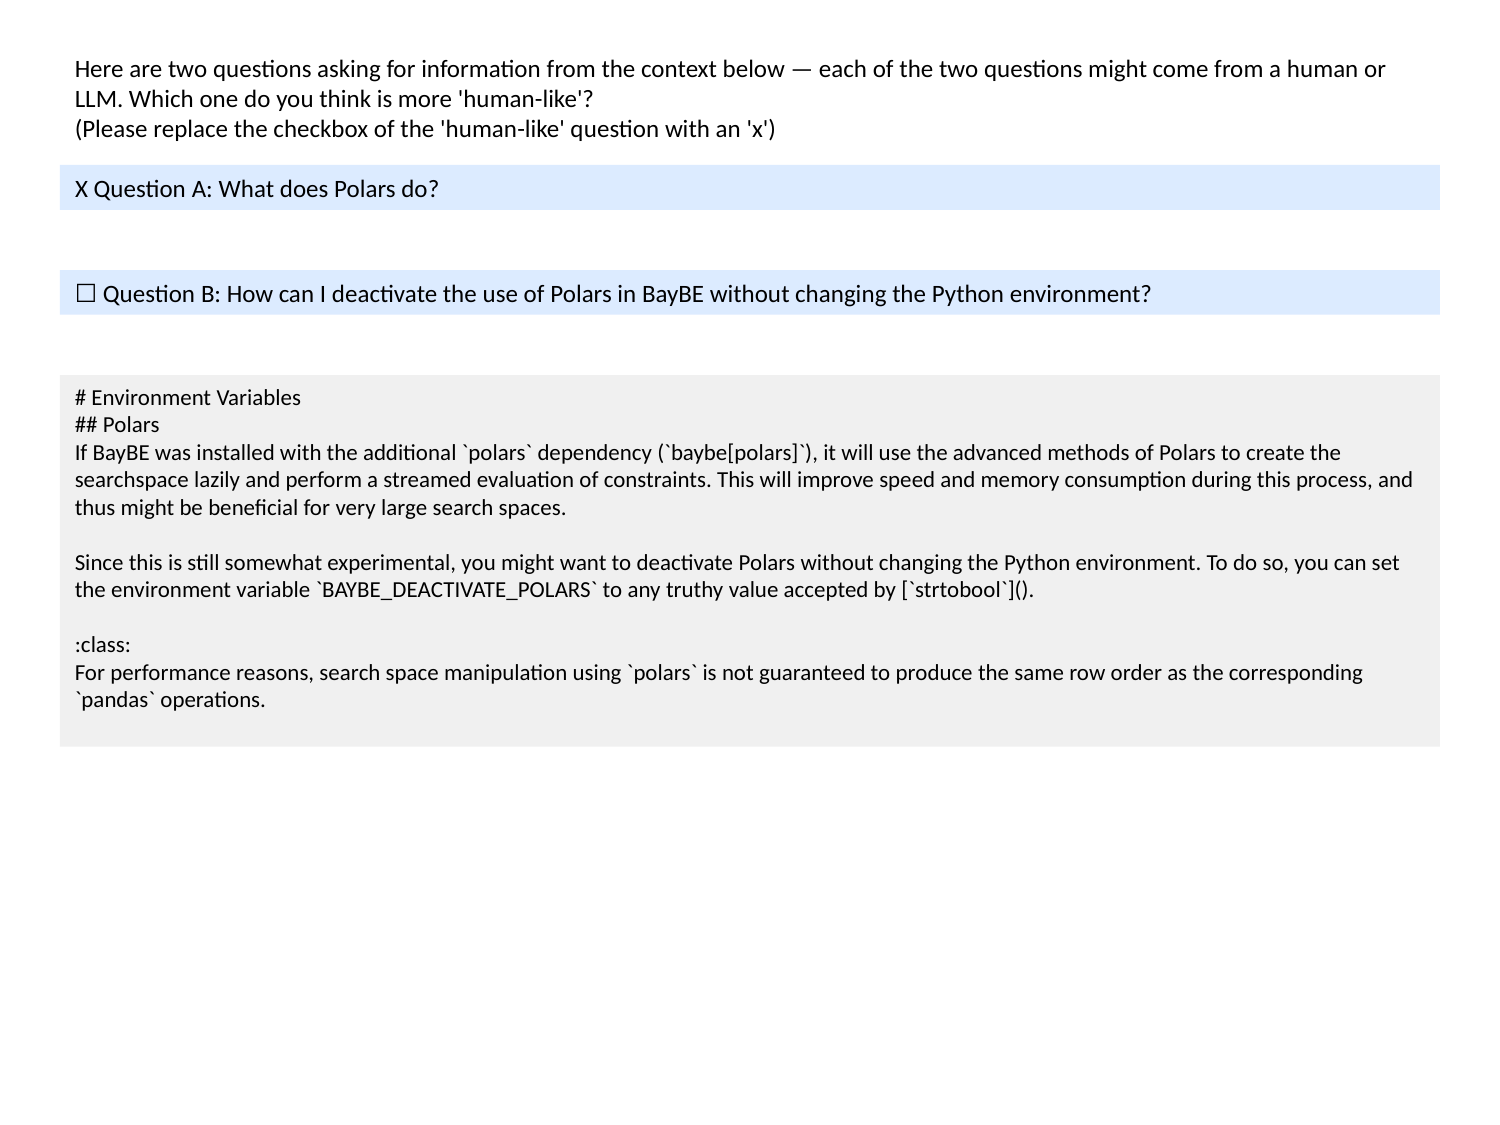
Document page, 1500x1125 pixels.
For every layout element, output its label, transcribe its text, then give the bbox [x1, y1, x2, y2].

text_box Here are two questions asking for information from the context below — each of the two questions might come from a human or LLM. Which one do you think is more 'human-like'? (Please replace the checkbox of the 'human-like' question with an 'x') [59, 45, 1440, 150]
text_box X Question A: What does Polars do? [59, 164, 1440, 210]
text_box # Environment Variables ## Polars If BayBE was installed with the additional `polars` dependency (`baybe[polars]`), it will use the advanced methods of Polars to create the searchspace lazily and perform a streamed evaluation of constraints. This will improve speed and memory consumption during this process, and thus might be beneficial for very large search spaces. Since this is still somewhat experimental, you might want to deactivate Polars without changing the Python environment. To do so, you can set the environment variable `BAYBE_DEACTIVATE_POLARS` to any truthy value accepted by [`strtobool`](). :class: For performance reasons, search space manipulation using `polars` is not guaranteed to produce the same row order as the corresponding `pandas` operations. [59, 375, 1440, 747]
text_box ☐ Question B: How can I deactivate the use of Polars in BayBE without changing the Python environment? [59, 270, 1440, 315]
